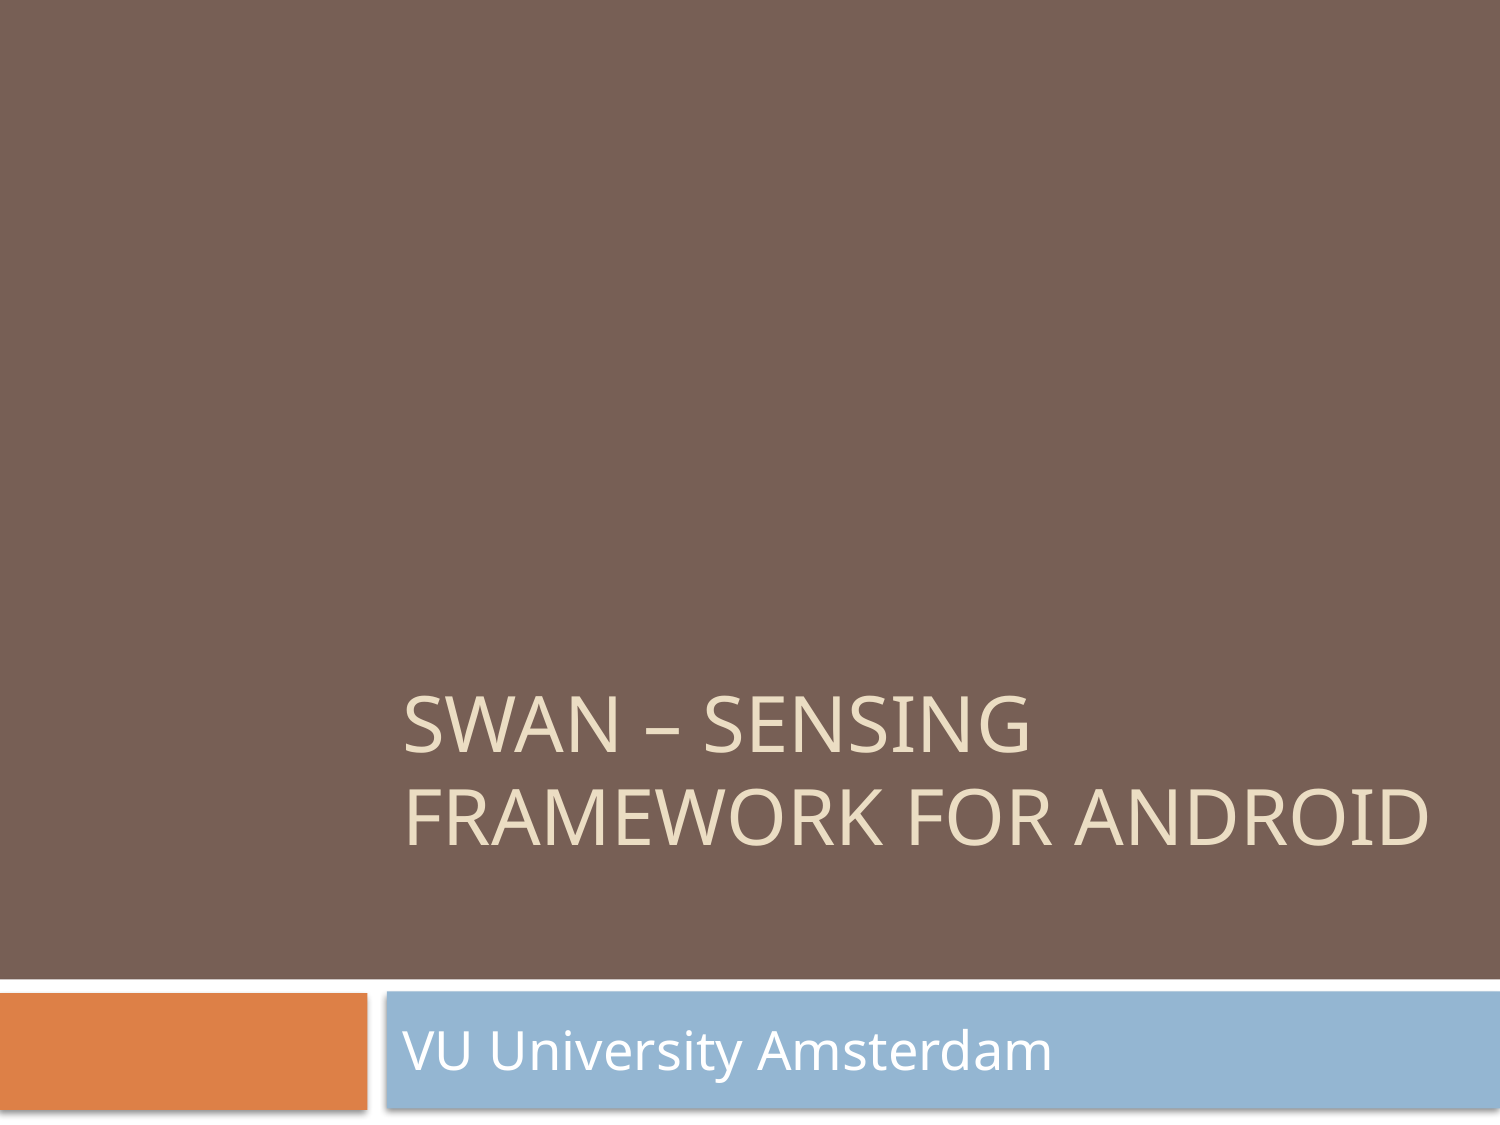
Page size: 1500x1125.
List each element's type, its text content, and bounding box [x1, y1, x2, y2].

title SWAN – sensing framework for android [387, 662, 1450, 963]
subtitle VU University Amsterdam [387, 992, 1488, 1105]
